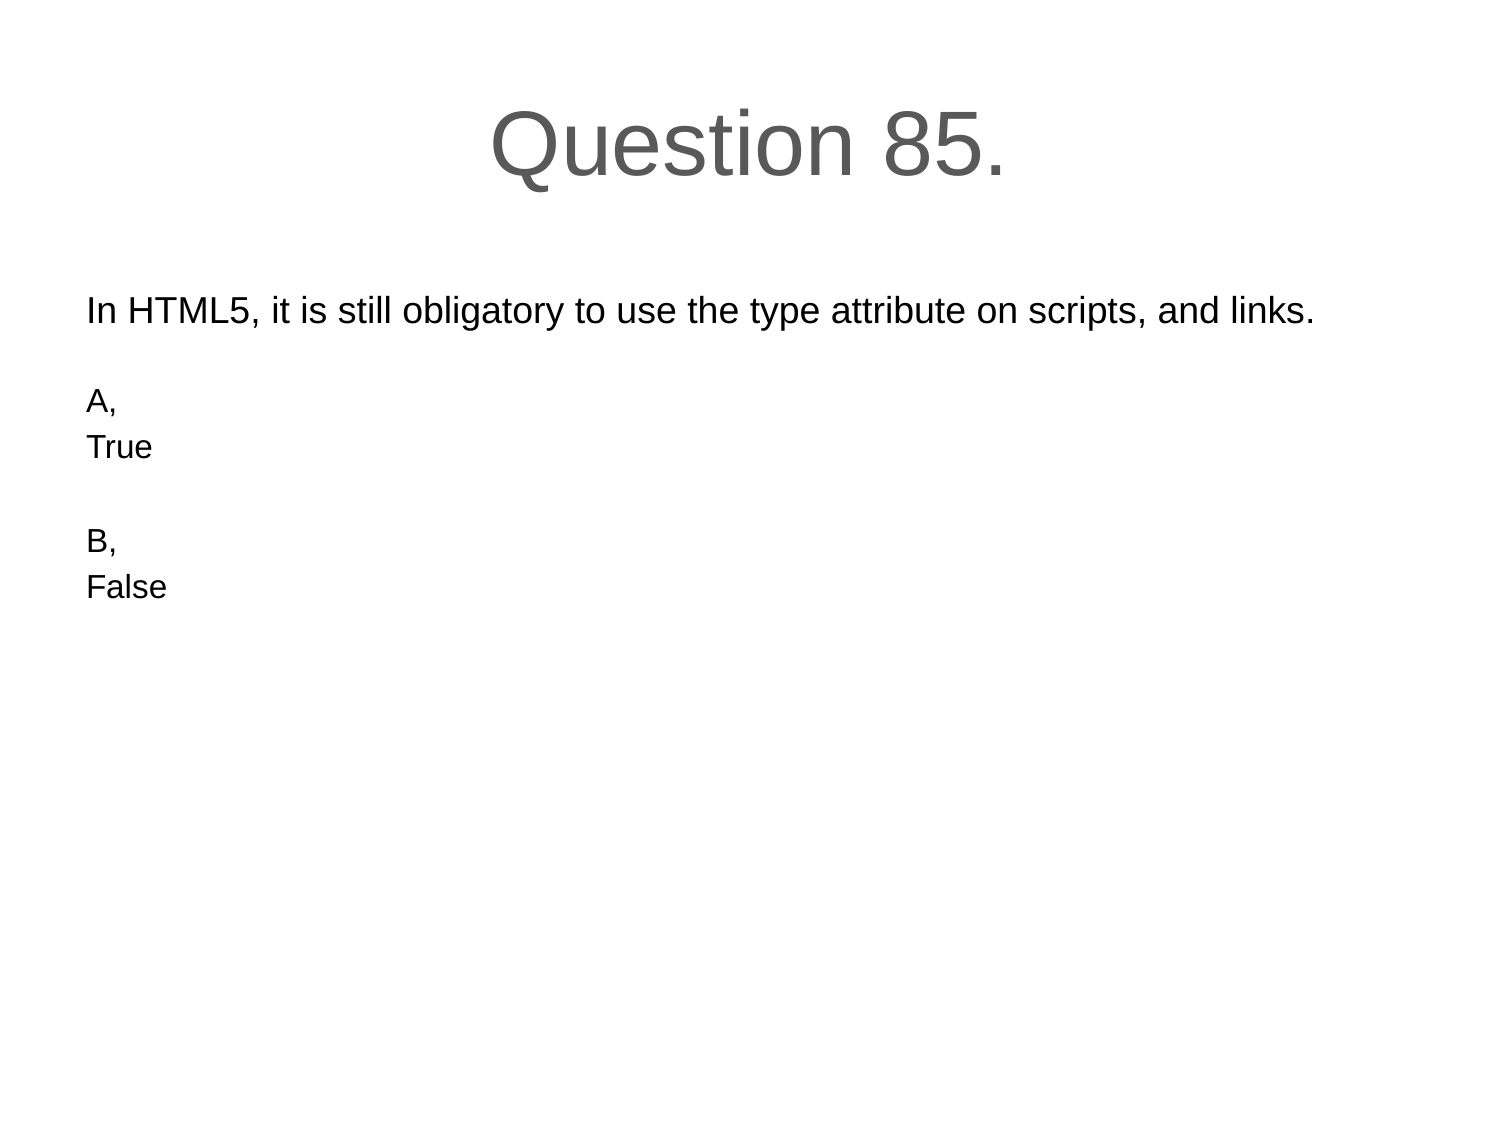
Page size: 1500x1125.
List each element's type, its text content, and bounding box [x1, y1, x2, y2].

title Question 85. [75, 45, 1425, 233]
list In HTML5, it is still obligatory to use the type attribute on scripts, and links. A, True B, False [71, 278, 1422, 1022]
